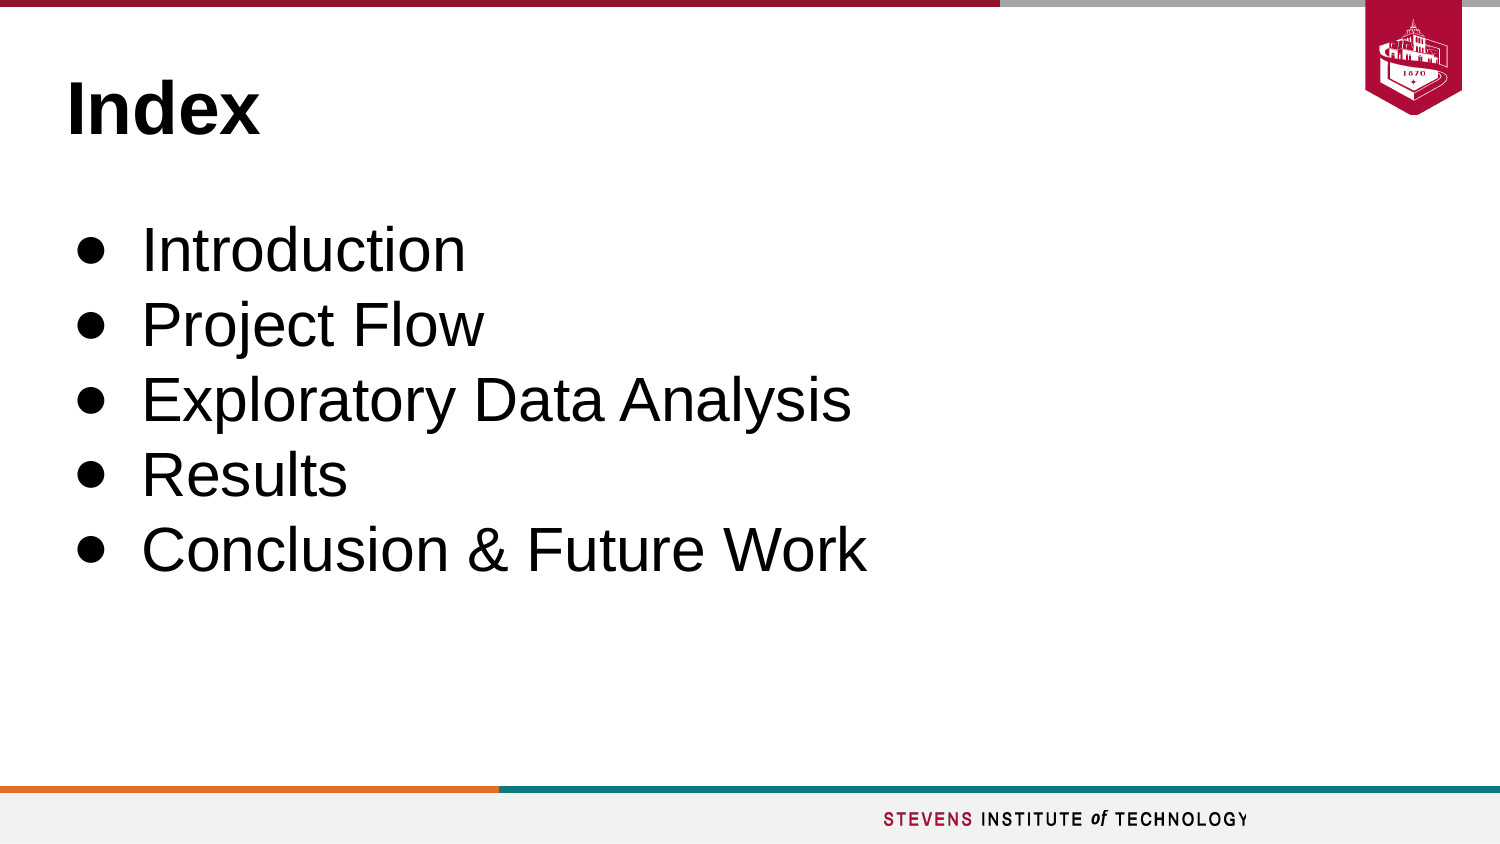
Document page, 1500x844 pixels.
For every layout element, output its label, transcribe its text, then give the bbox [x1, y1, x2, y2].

picture [884, 810, 1246, 826]
picture [1365, 0, 1462, 115]
title Index [51, 47, 1449, 162]
title Introduction Project Flow Exploratory Data Analysis Results Conclusion & Future Work [51, 162, 1449, 639]
